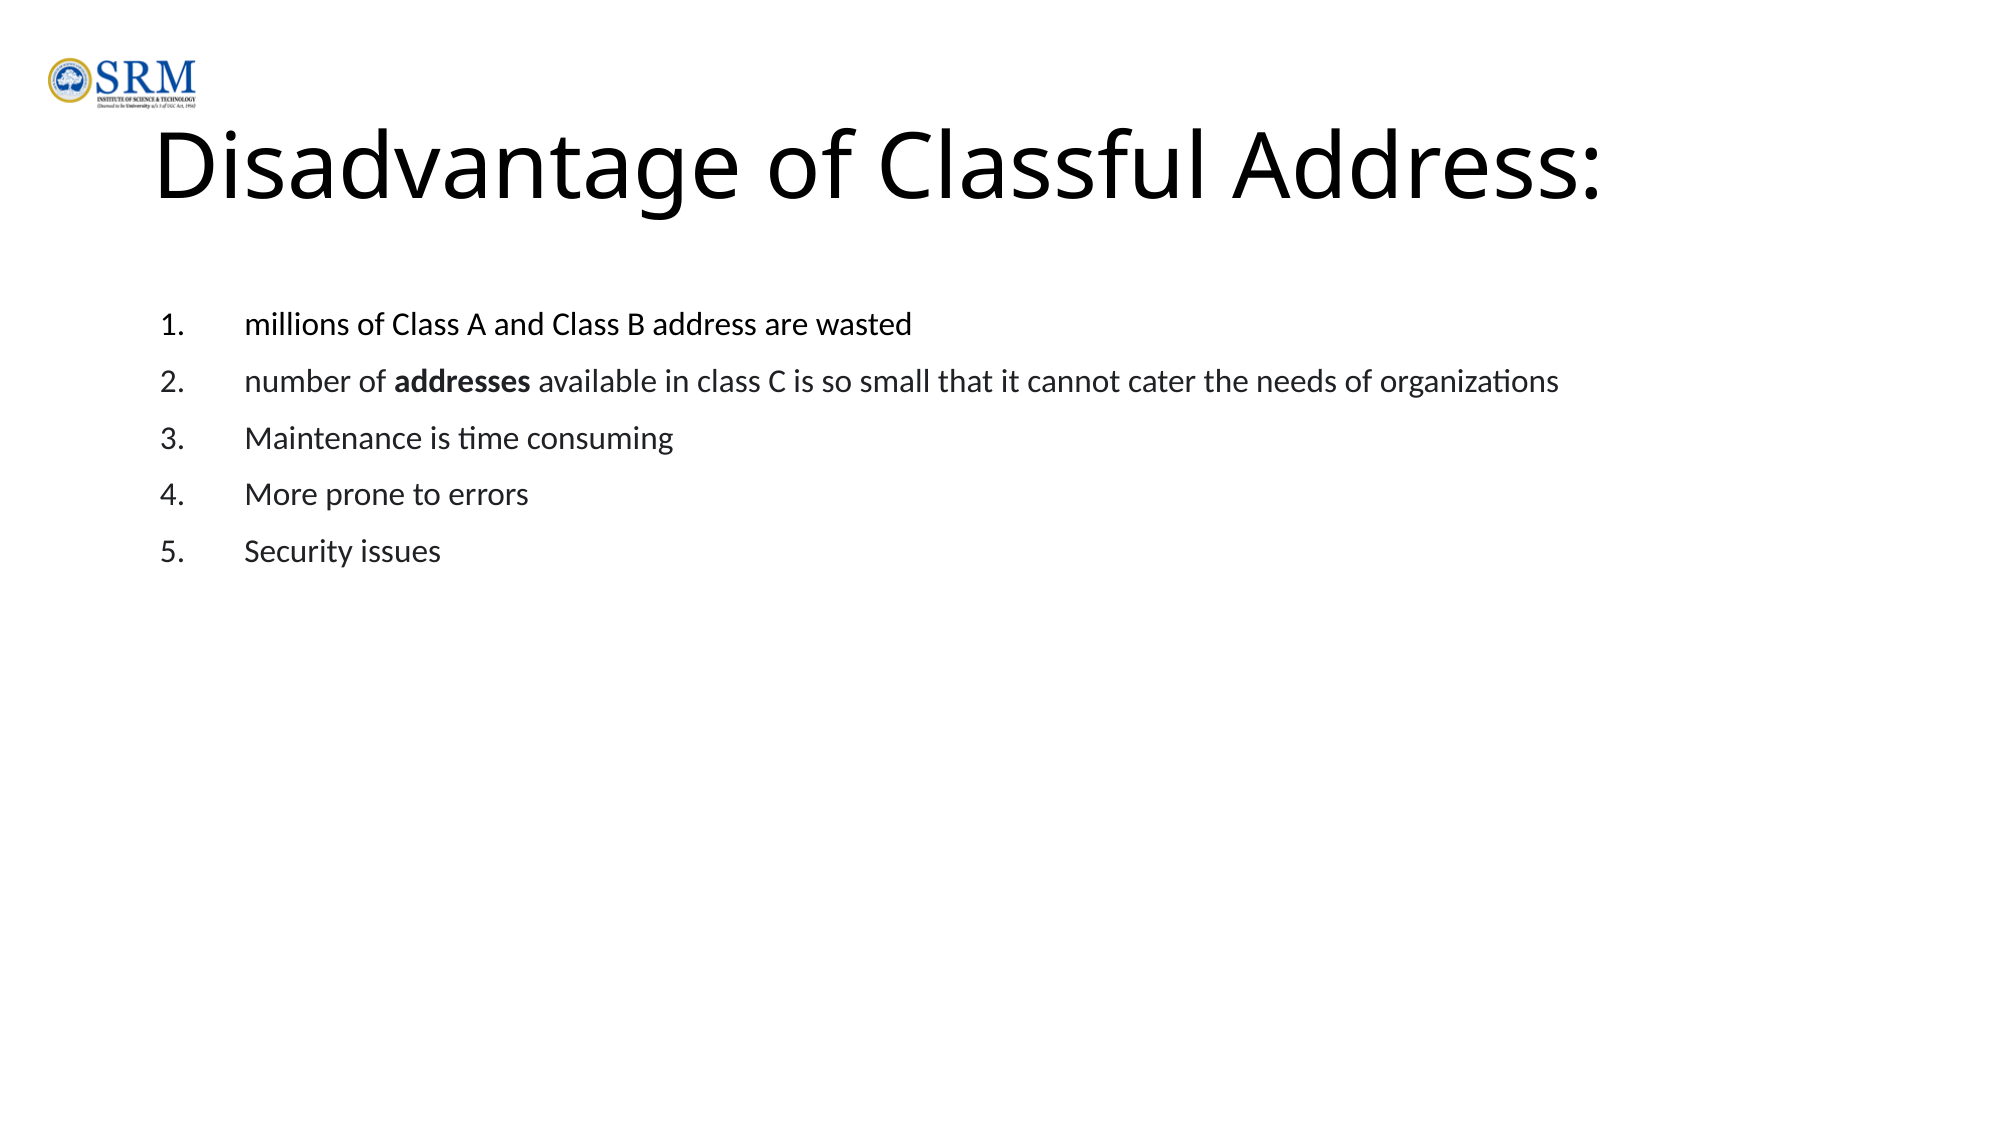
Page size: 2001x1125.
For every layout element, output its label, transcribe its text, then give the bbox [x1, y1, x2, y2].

list millions of Class A and Class B address are wasted number of addresses available in class C is so small that it cannot cater the needs of organizations Maintenance is time consuming More prone to errors Security issues [137, 299, 1863, 1014]
title Disadvantage of Classful Address: [137, 59, 1863, 278]
picture [45, 40, 199, 127]
